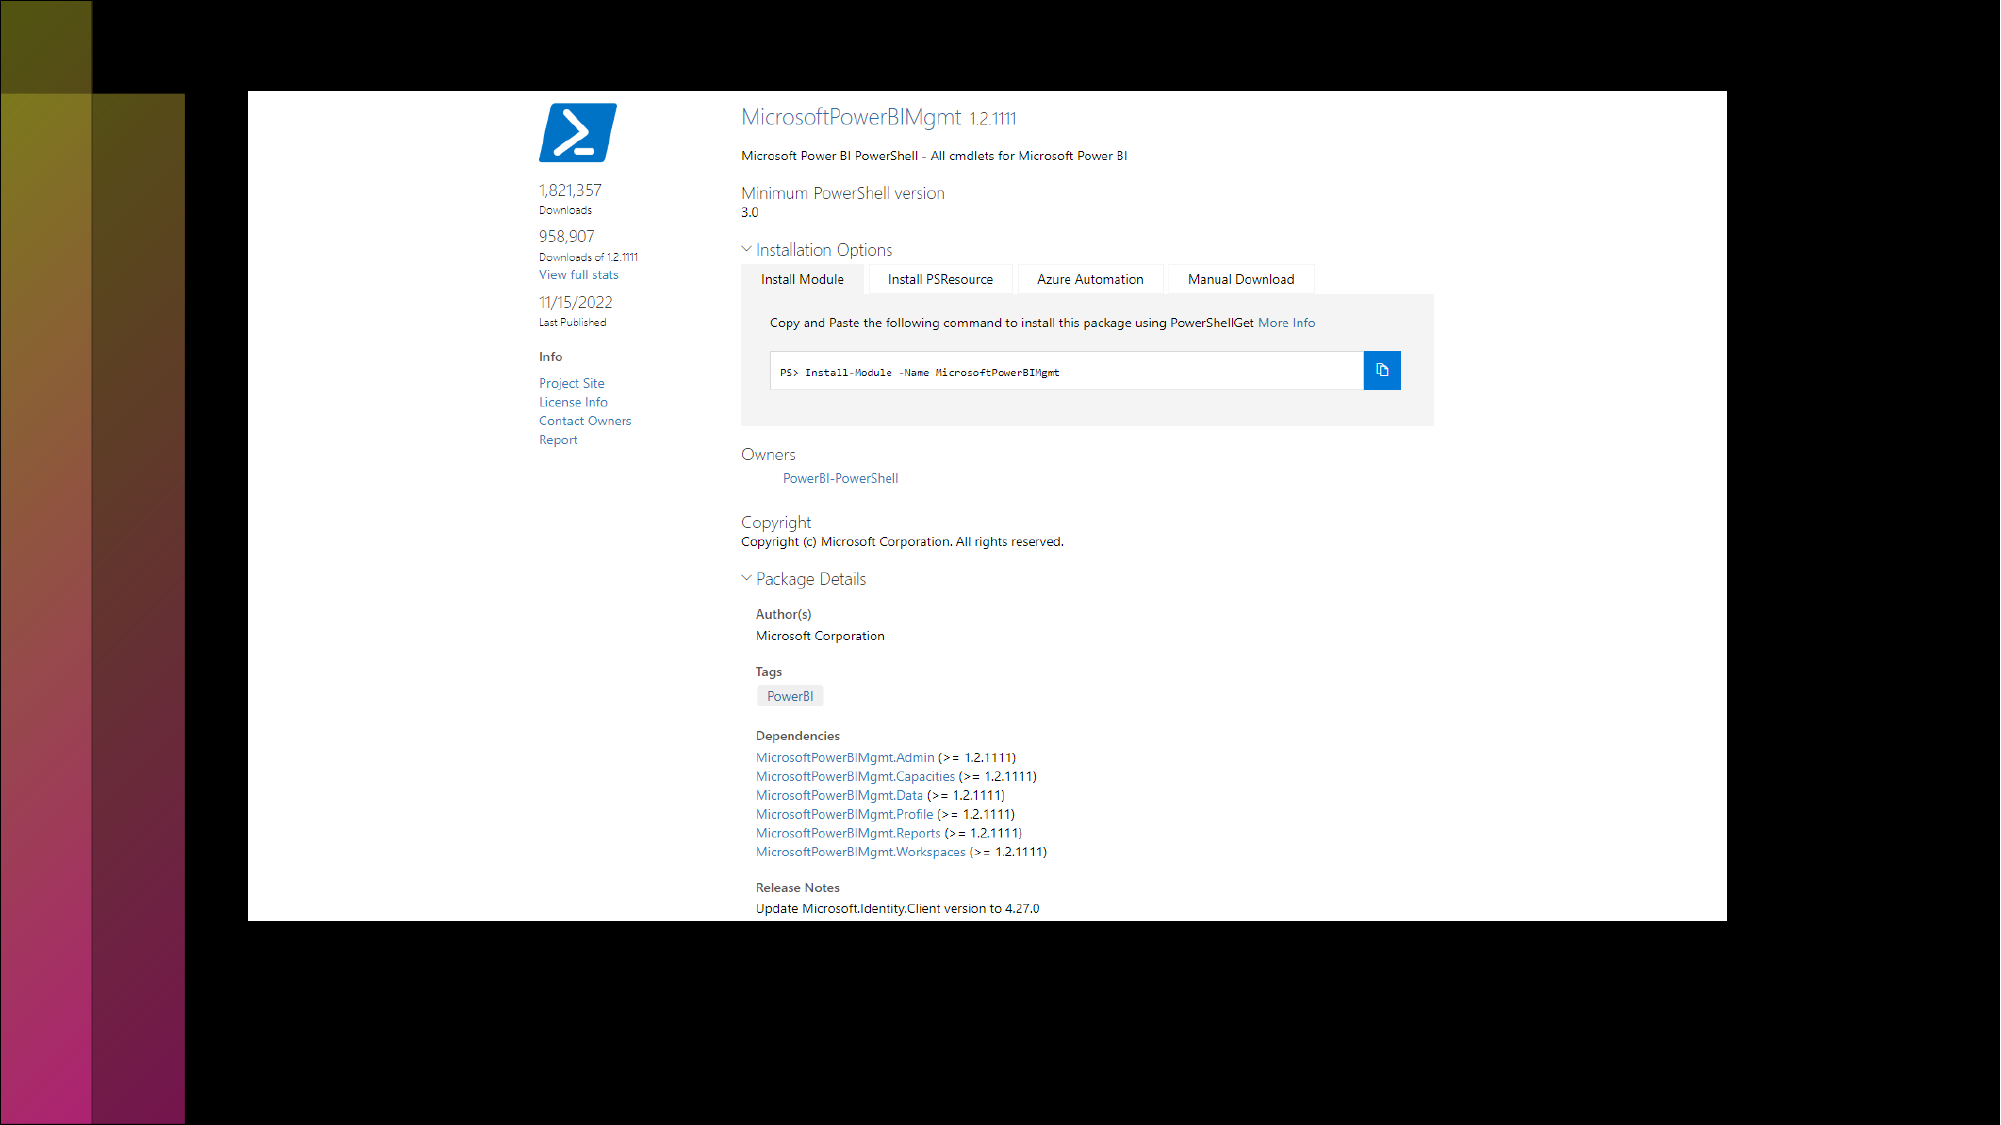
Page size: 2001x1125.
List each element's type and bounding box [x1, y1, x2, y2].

list [248, 91, 1727, 921]
